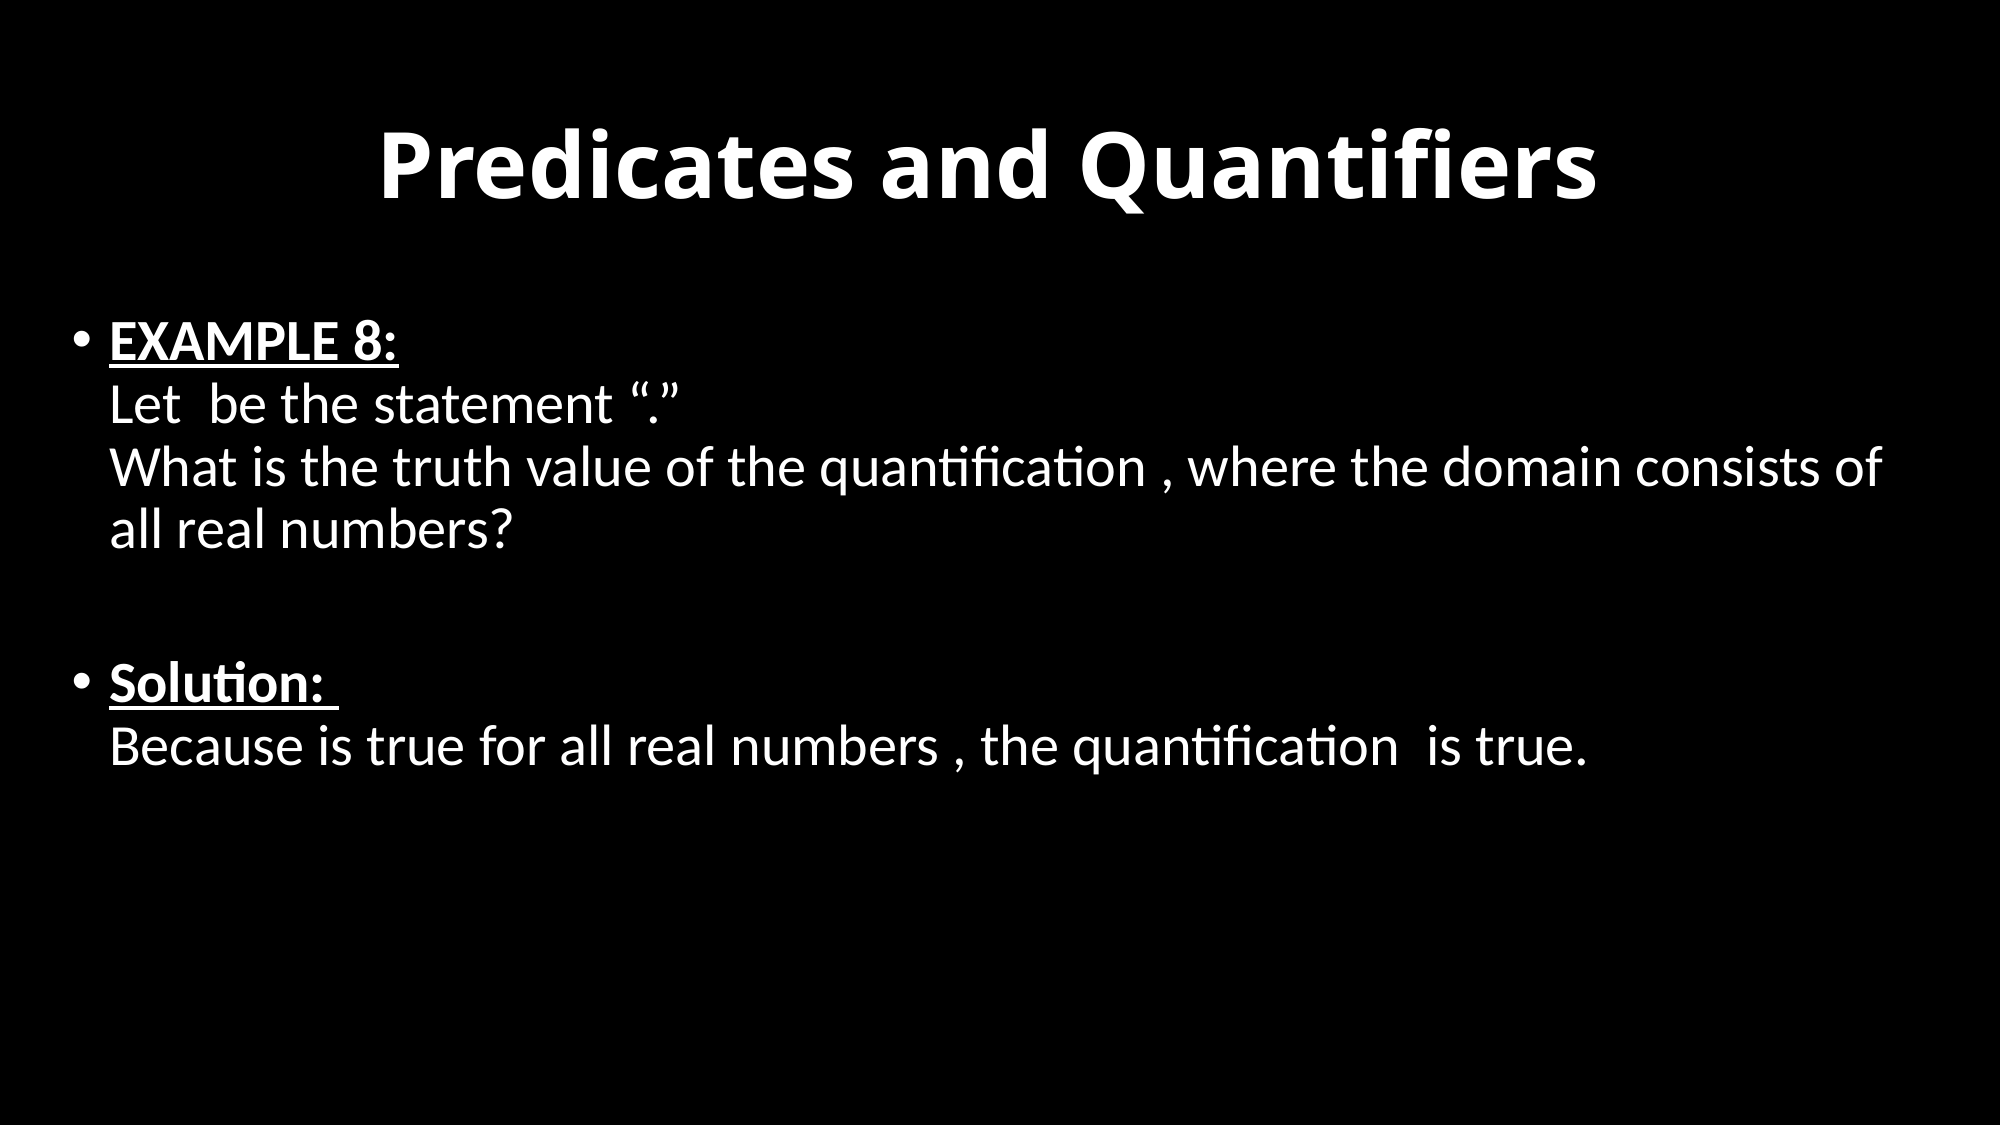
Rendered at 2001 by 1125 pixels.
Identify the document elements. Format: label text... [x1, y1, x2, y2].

title Predicates and Quantifiers [137, 59, 1863, 278]
